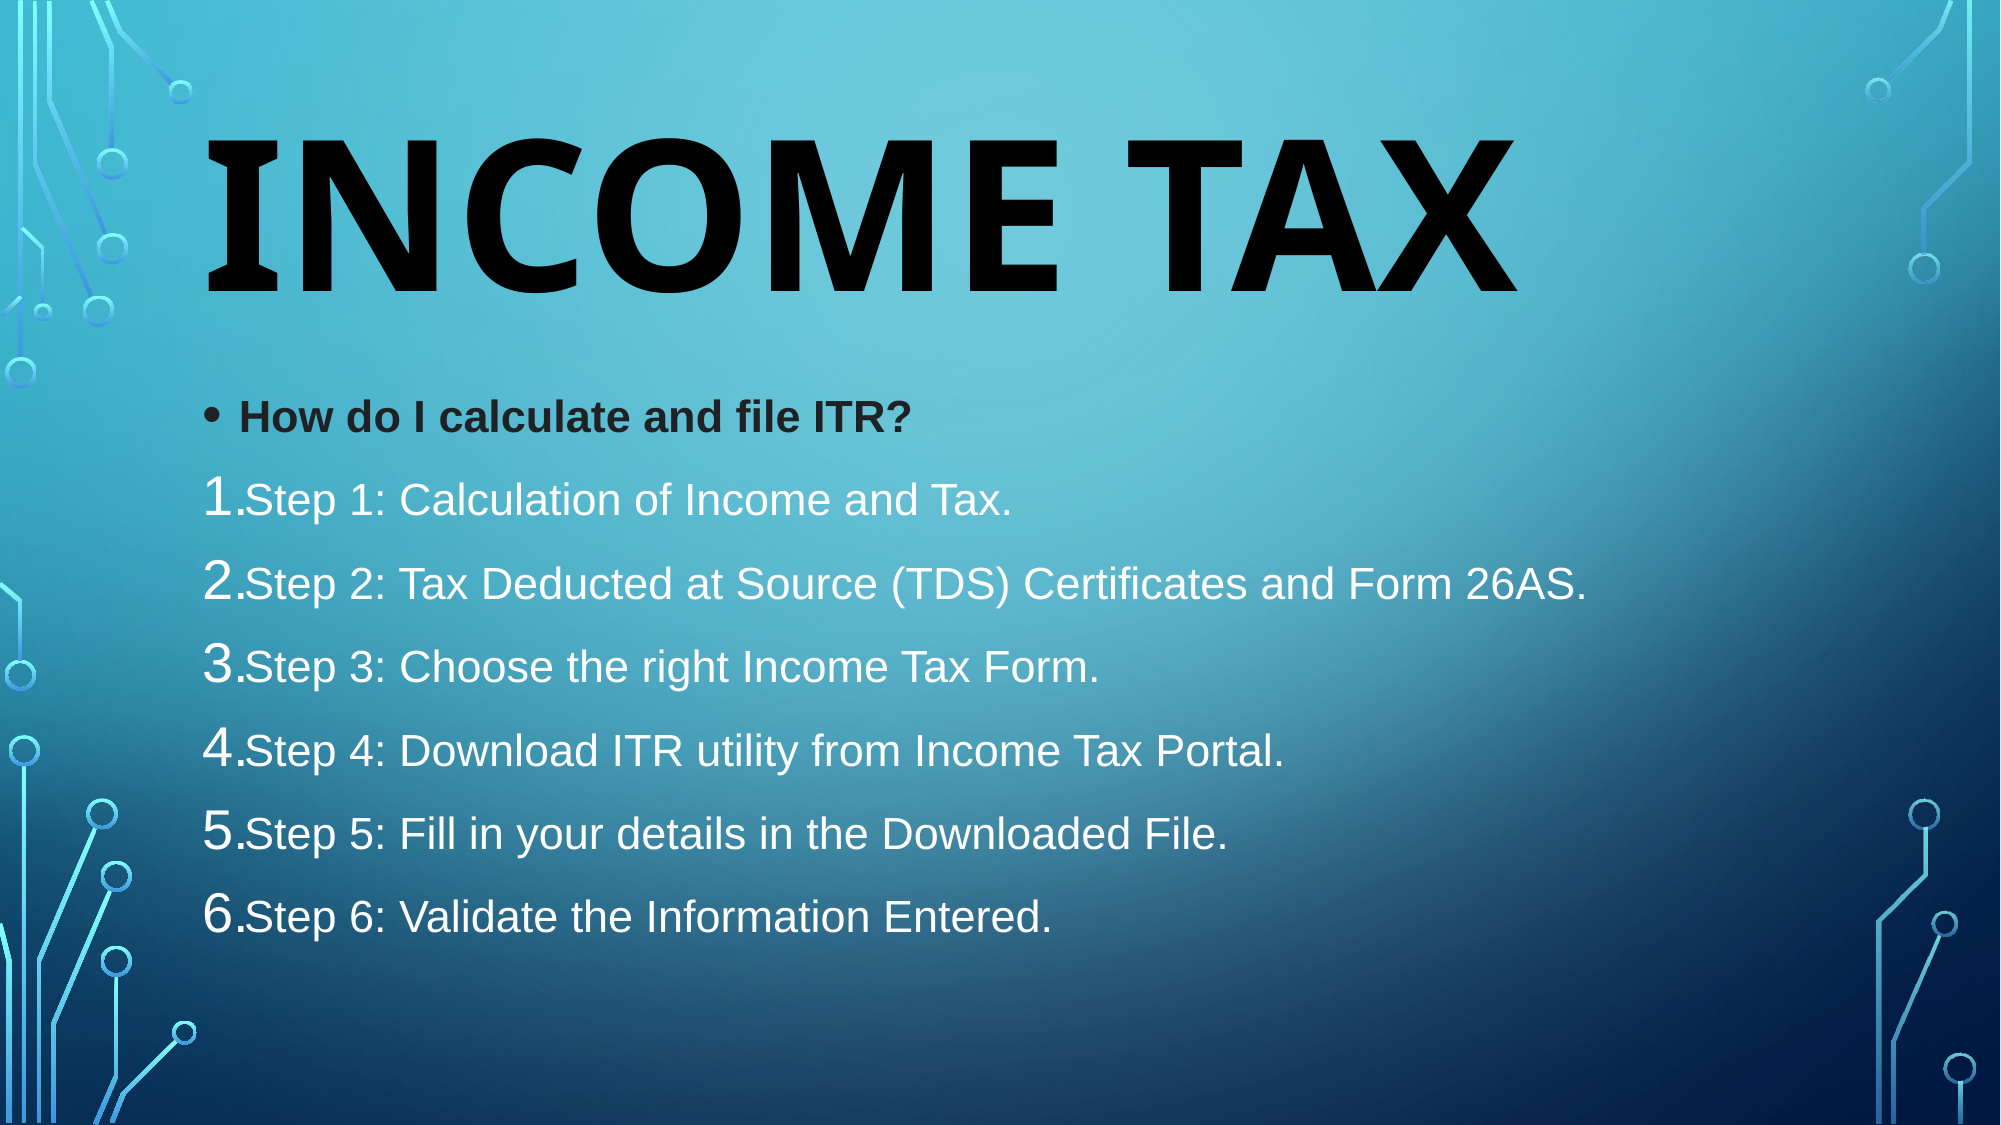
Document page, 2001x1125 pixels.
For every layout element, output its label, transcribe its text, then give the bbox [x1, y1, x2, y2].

title Income Tax [187, 101, 1813, 344]
list How do I calculate and file ITR? Step 1: Calculation of Income and Tax. Step 2: Tax Deducted at Source (TDS) Certificates and Form 26AS. Step 3: Choose the right Income Tax Form. Step 4: Download ITR utility from Income Tax Portal. Step 5: Fill in your details in the Downloaded File. Step 6: Validate the Information Entered. [187, 369, 1813, 950]
